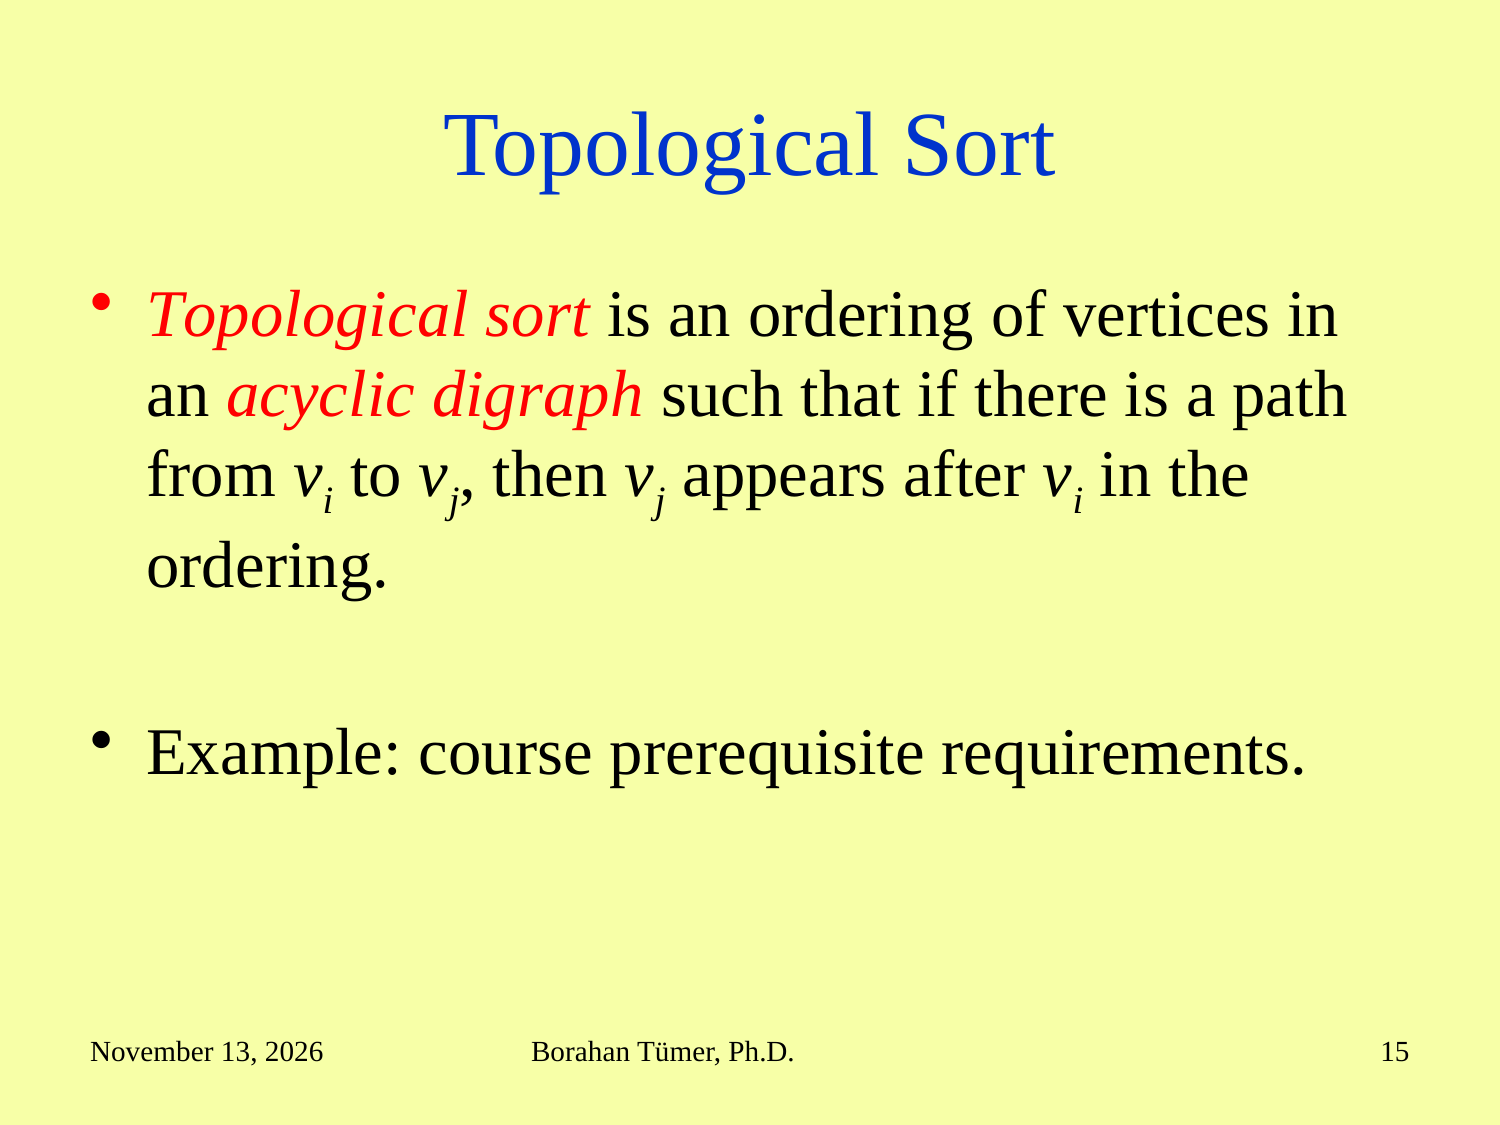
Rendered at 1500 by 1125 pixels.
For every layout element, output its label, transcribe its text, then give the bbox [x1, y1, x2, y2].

slide_number 15 [1074, 1024, 1425, 1103]
footer Borahan Tümer, Ph.D. [512, 1024, 988, 1103]
list Topological sort is an ordering of vertices in an acyclic digraph such that if there is a path from vi to vj, then vj appears after vi in the ordering. Example: course prerequisite requirements. [75, 262, 1425, 1005]
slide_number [75, 1024, 425, 1103]
title Topological Sort [75, 45, 1425, 233]
